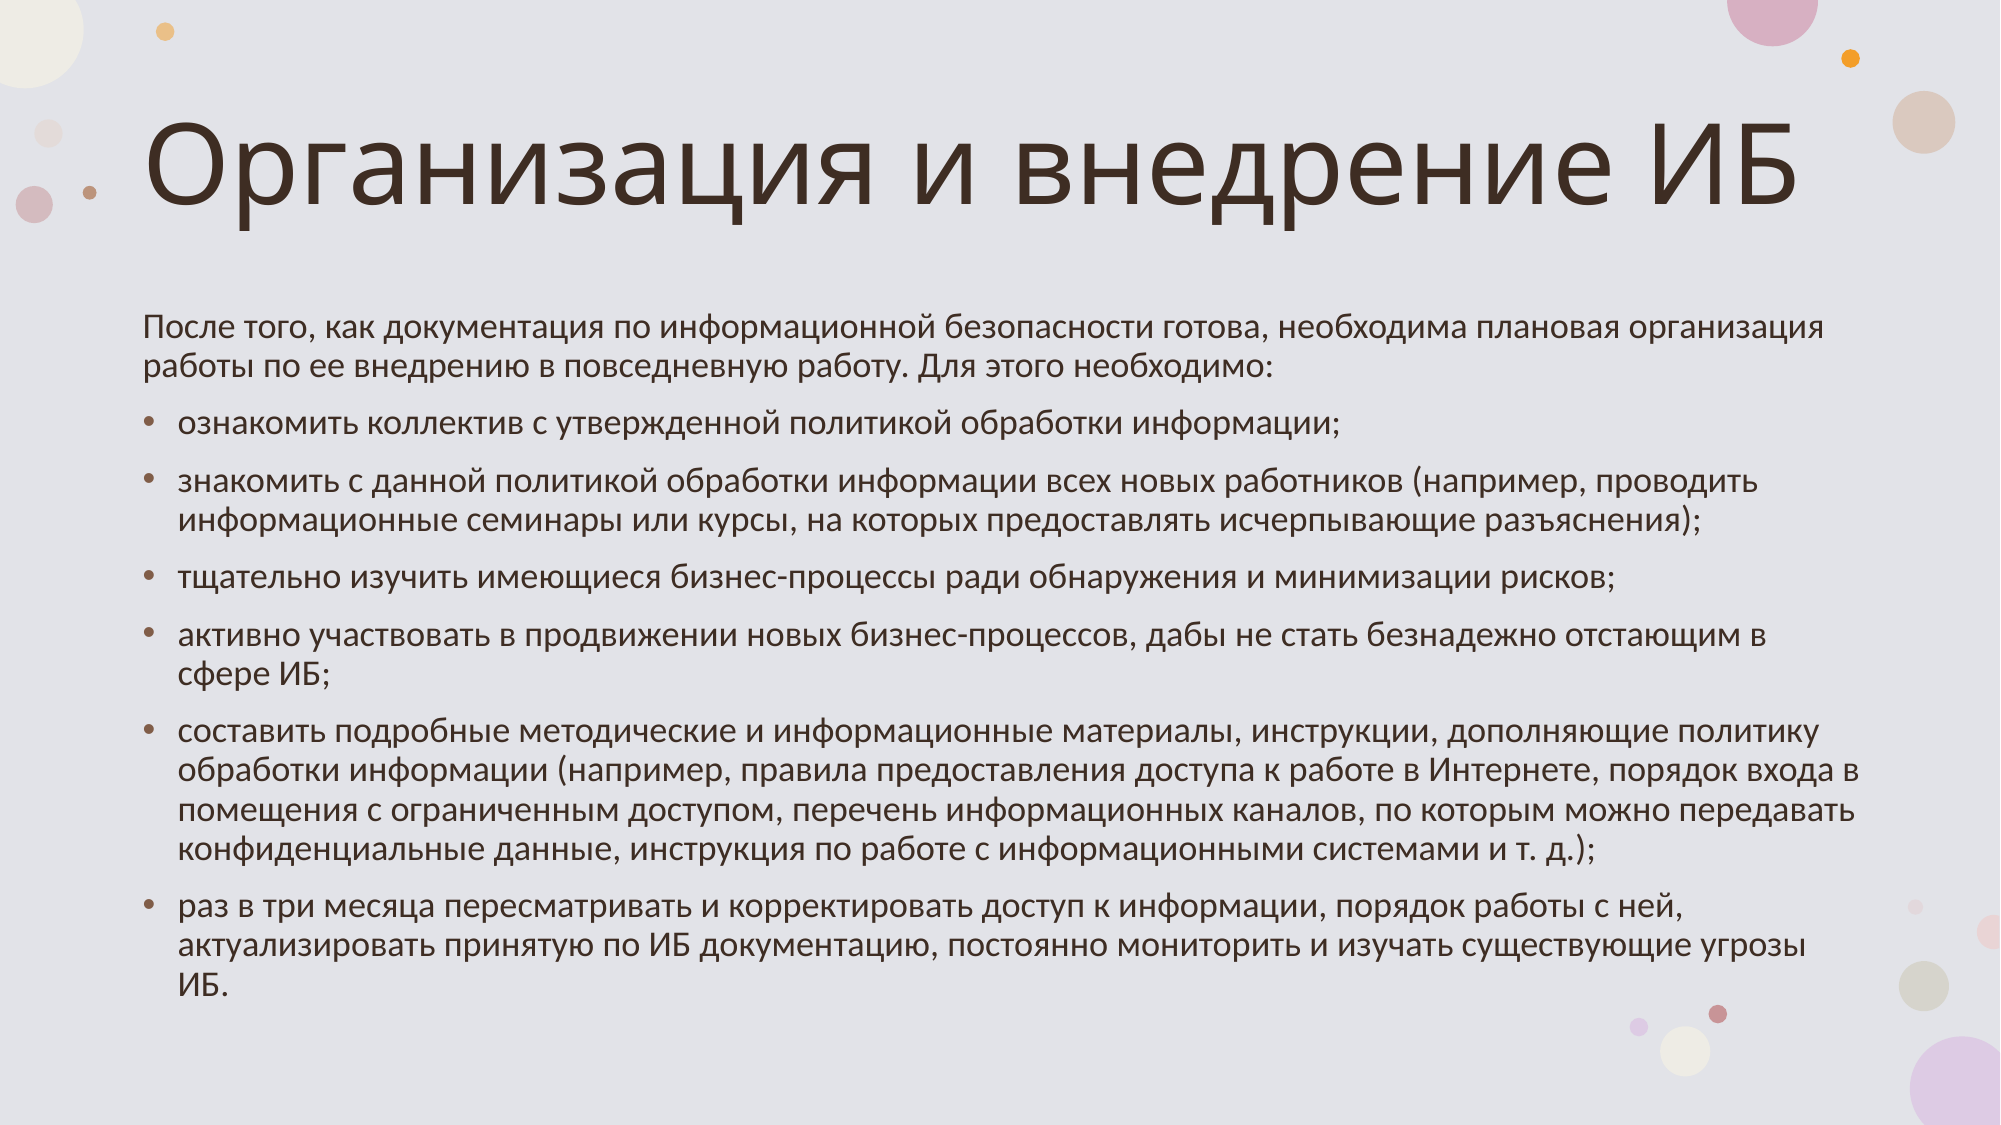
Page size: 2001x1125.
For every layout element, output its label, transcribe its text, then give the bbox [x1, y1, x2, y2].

list После того, как документация по информационной безопасности готова, необходима плановая организация работы по ее внедрению в повседневную работу. Для этого необходимо: ознакомить коллектив с утвержденной политикой обработки информации; знакомить с данной политикой обработки информации всех новых работников (например, проводить информационные семинары или курсы, на которых предоставлять исчерпывающие разъяснения); тщательно изучить имеющиеся бизнес-процессы ради обнаружения и минимизации рисков; активно участвовать в продвижении новых бизнес-процессов, дабы не стать безнадежно отстающим в сфере ИБ; составить подробные методические и информационные материалы, инструкции, дополняющие политику обработки информации (например, правила предоставления доступа к работе в Интернете, порядок входа в помещения с ограниченным доступом, перечень информационных каналов, по которым можно передавать конфиденциальные данные, инструкция по работе с информационными системами и т. д.); раз в три месяца пересматривать и корректировать доступ к информации, порядок работы с ней, актуализировать принятую по ИБ документацию, постоянно мониторить и изучать существующие угрозы ИБ. [127, 299, 1877, 1014]
title Организация и внедрение ИБ [127, 59, 1877, 278]
